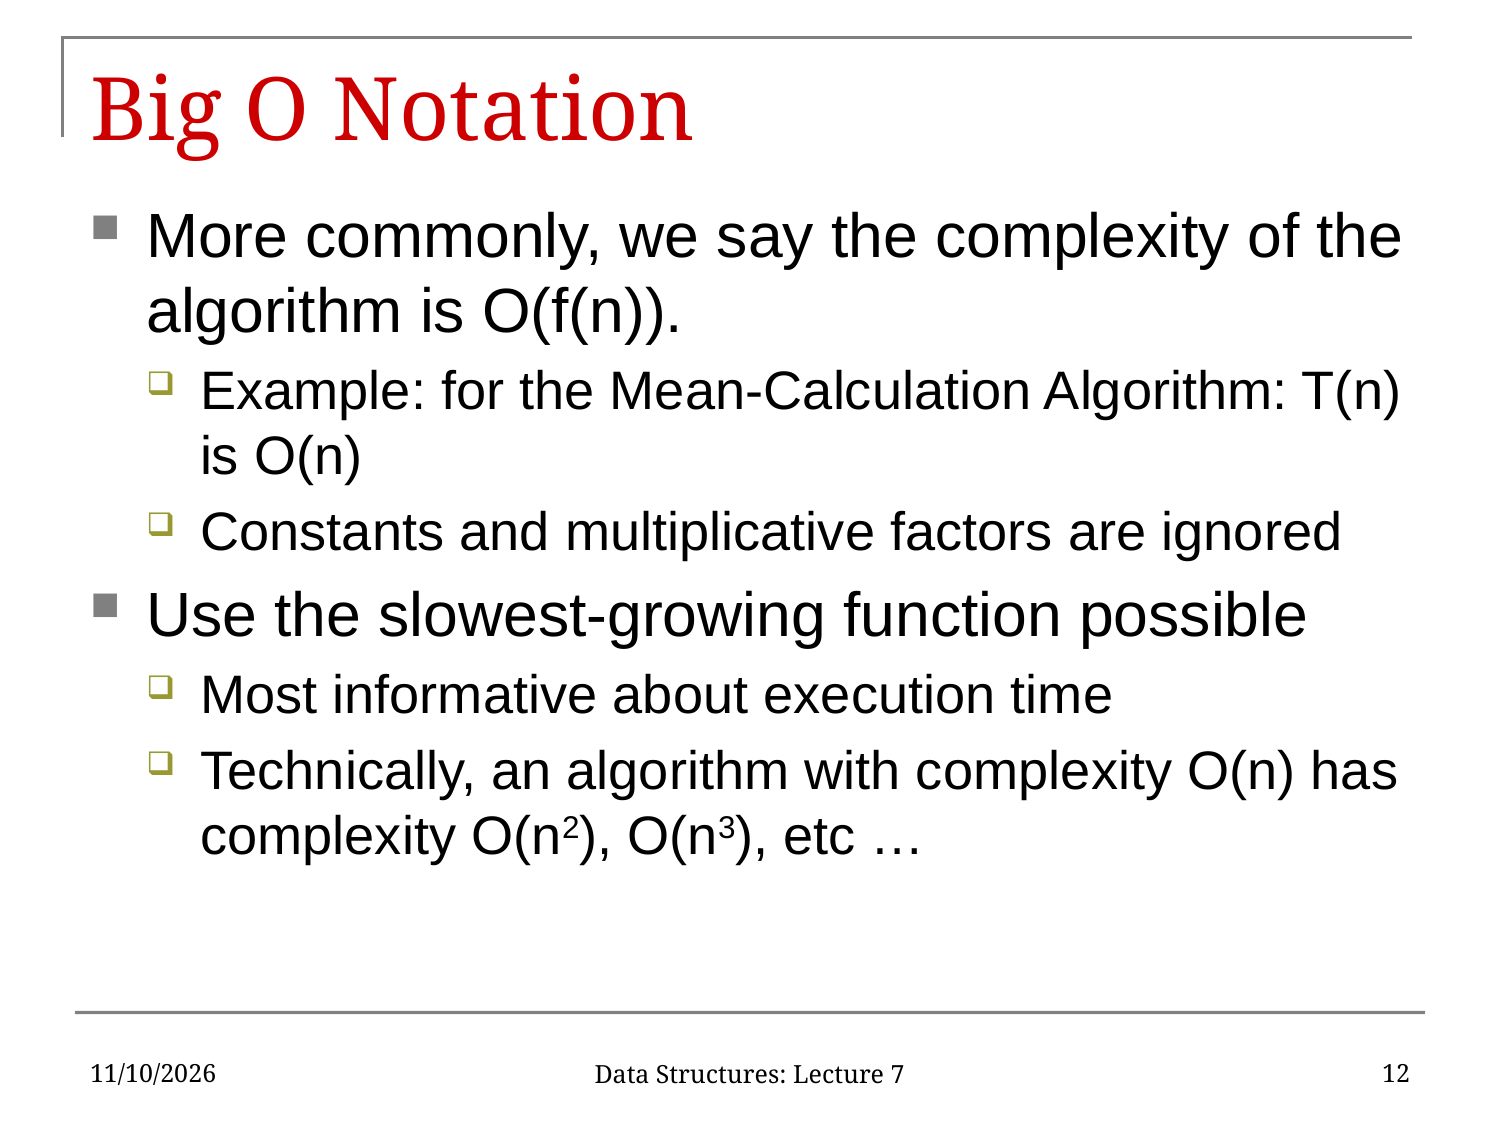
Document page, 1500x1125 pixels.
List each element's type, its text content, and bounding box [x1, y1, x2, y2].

title Big O Notation [75, 45, 1425, 163]
list More commonly, we say the complexity of the algorithm is O(f(n)). Example: for the Mean-Calculation Algorithm: T(n) is O(n) Constants and multiplicative factors are ignored Use the slowest-growing function possible Most informative about execution time Technically, an algorithm with complexity O(n) has complexity O(n2), O(n3), etc … [75, 187, 1425, 1006]
footer Data Structures: Lecture 7 [512, 1024, 988, 1101]
slide_number 12 [1074, 1023, 1426, 1100]
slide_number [74, 1023, 426, 1100]
